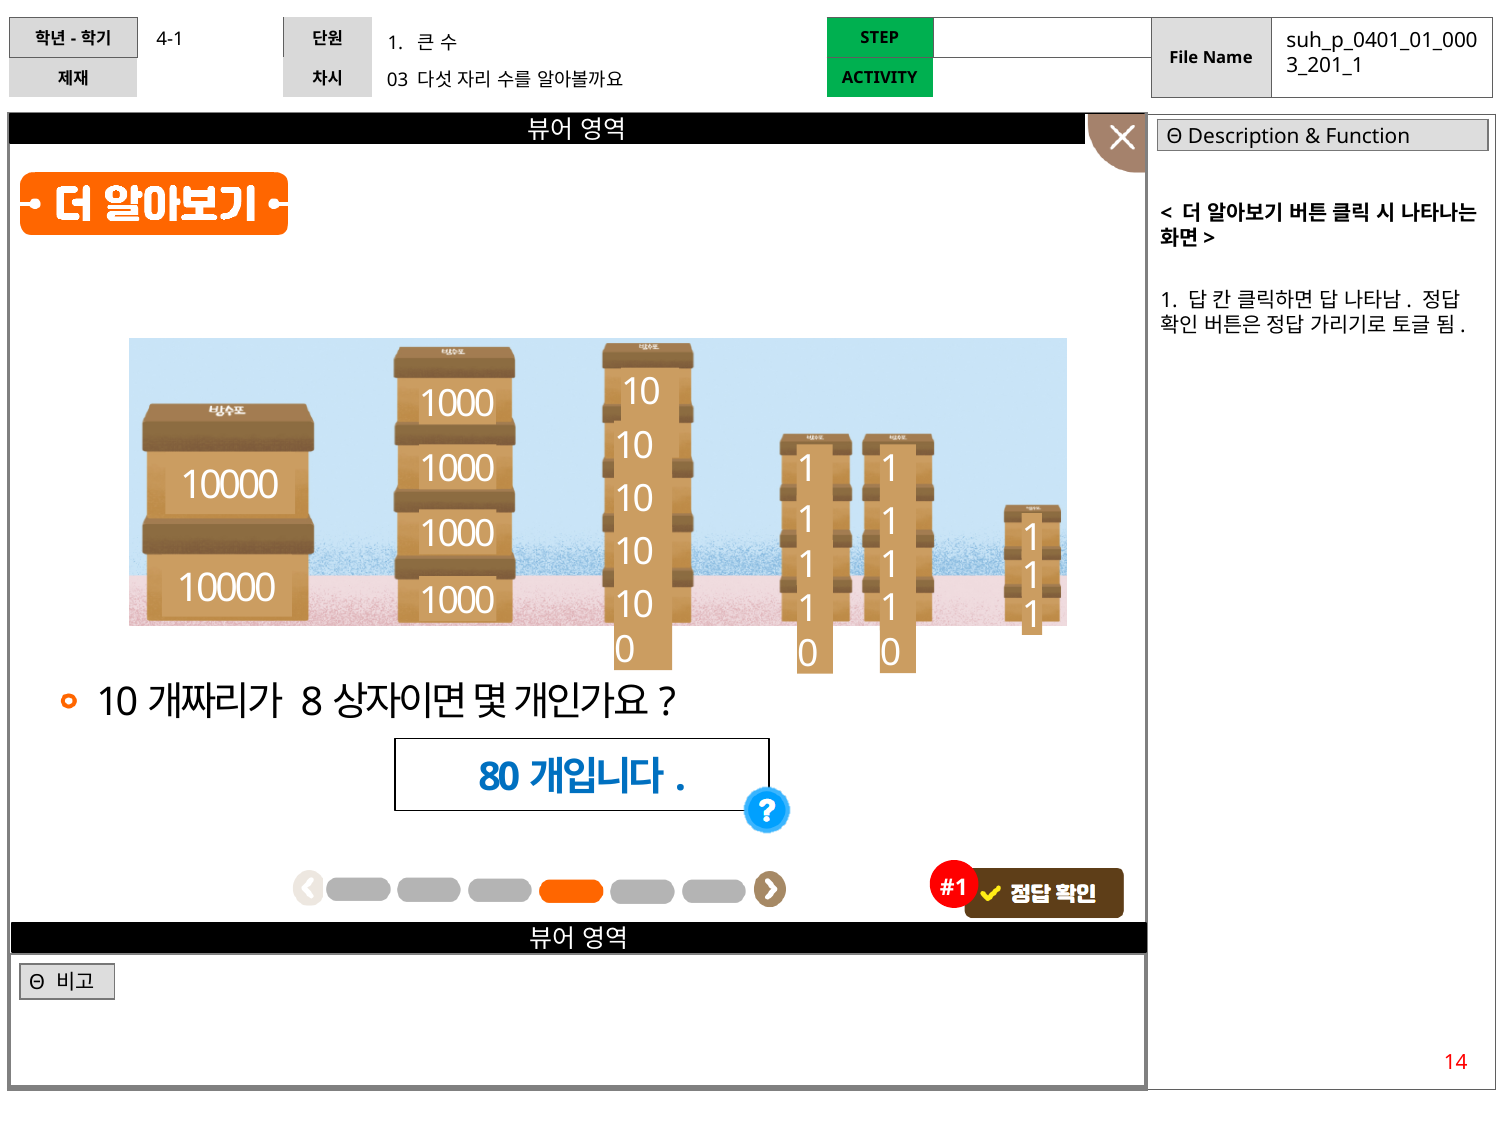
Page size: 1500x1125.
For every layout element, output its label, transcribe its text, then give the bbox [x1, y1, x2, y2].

picture [20, 172, 288, 235]
picture [323, 873, 392, 903]
text_box 10개짜리가 8상자이면 몇 개인가요? [81, 668, 1152, 731]
text_box 1. 큰 수 [372, 23, 828, 48]
picture [963, 864, 1126, 919]
picture [736, 781, 797, 840]
picture [537, 877, 604, 905]
picture [465, 875, 533, 905]
picture [678, 876, 747, 905]
picture [394, 874, 463, 904]
picture [58, 689, 78, 711]
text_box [291, 867, 787, 908]
text_box suh_p_0401_01_0003_201_1 [1271, 18, 1500, 84]
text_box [129, 337, 1068, 628]
text_box < 더 알아보기 버튼 클릭 시 나타나는 화면> 1. 답 칸 클릭하면 답 나타남. 정답 확인 버튼은 정답 가리기로 토글 됨. [1145, 160, 1500, 376]
picture [1084, 113, 1145, 173]
text_box 4-1 [141, 18, 284, 55]
table_header Θ Description & Function [1158, 120, 1487, 150]
text_box #1 [927, 857, 970, 911]
text_box 80개입니다. [395, 738, 770, 811]
text_box 03 다섯 자리 수를 알아볼까요 [372, 60, 821, 96]
